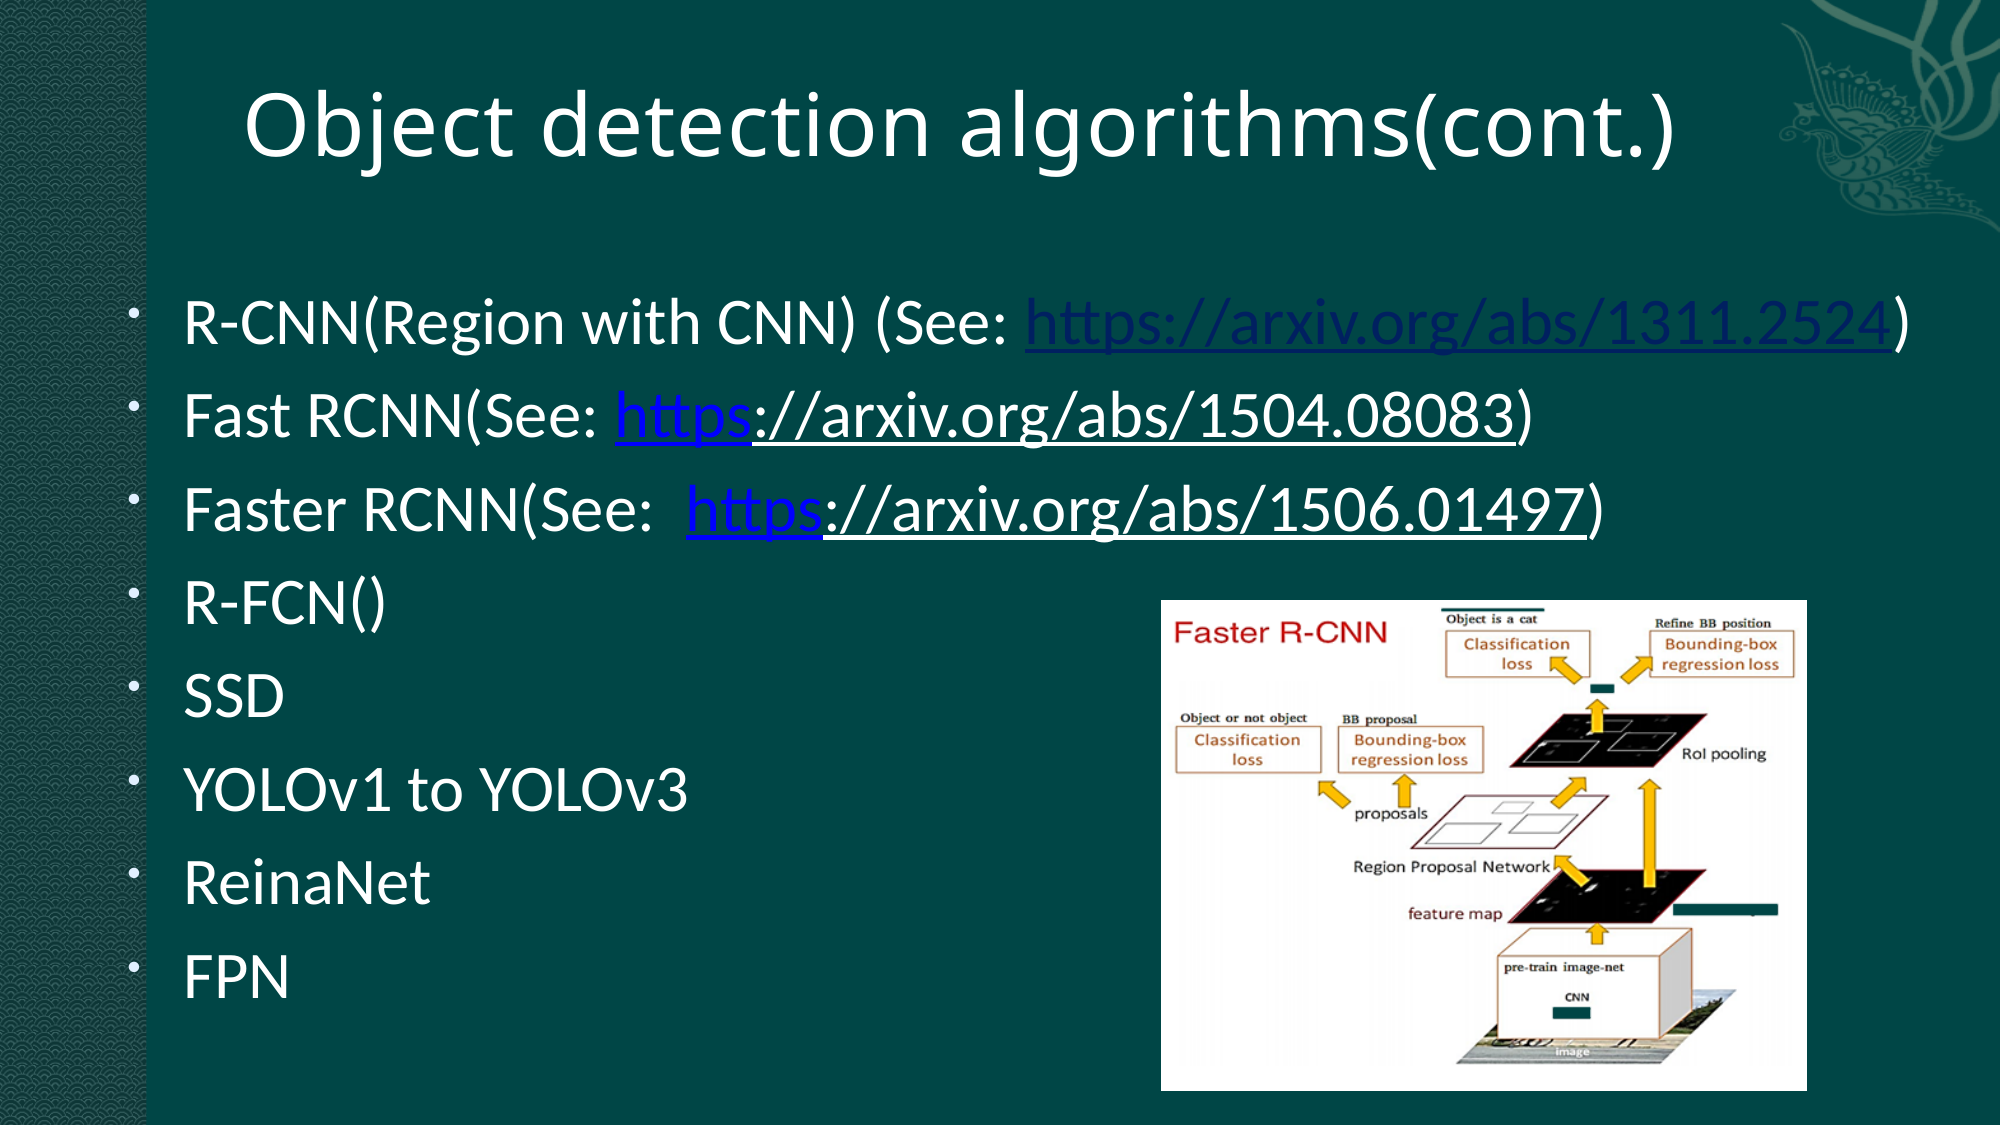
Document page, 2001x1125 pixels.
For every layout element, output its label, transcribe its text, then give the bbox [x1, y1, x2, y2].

title Object detection algorithms(cont.) [129, 61, 1792, 182]
picture [1160, 599, 1807, 1092]
picture [0, 0, 147, 1125]
list R-CNN(Region with CNN) (See: https://arxiv.org/abs/1311.2524) Fast RCNN(See: https://arxiv.org/abs/1504.08083) Faster RCNN(See: https://arxiv.org/abs/1506.01497) R-FCN() SSD YOLOv1 to YOLOv3 ReinaNet FPN [112, 270, 1945, 1086]
